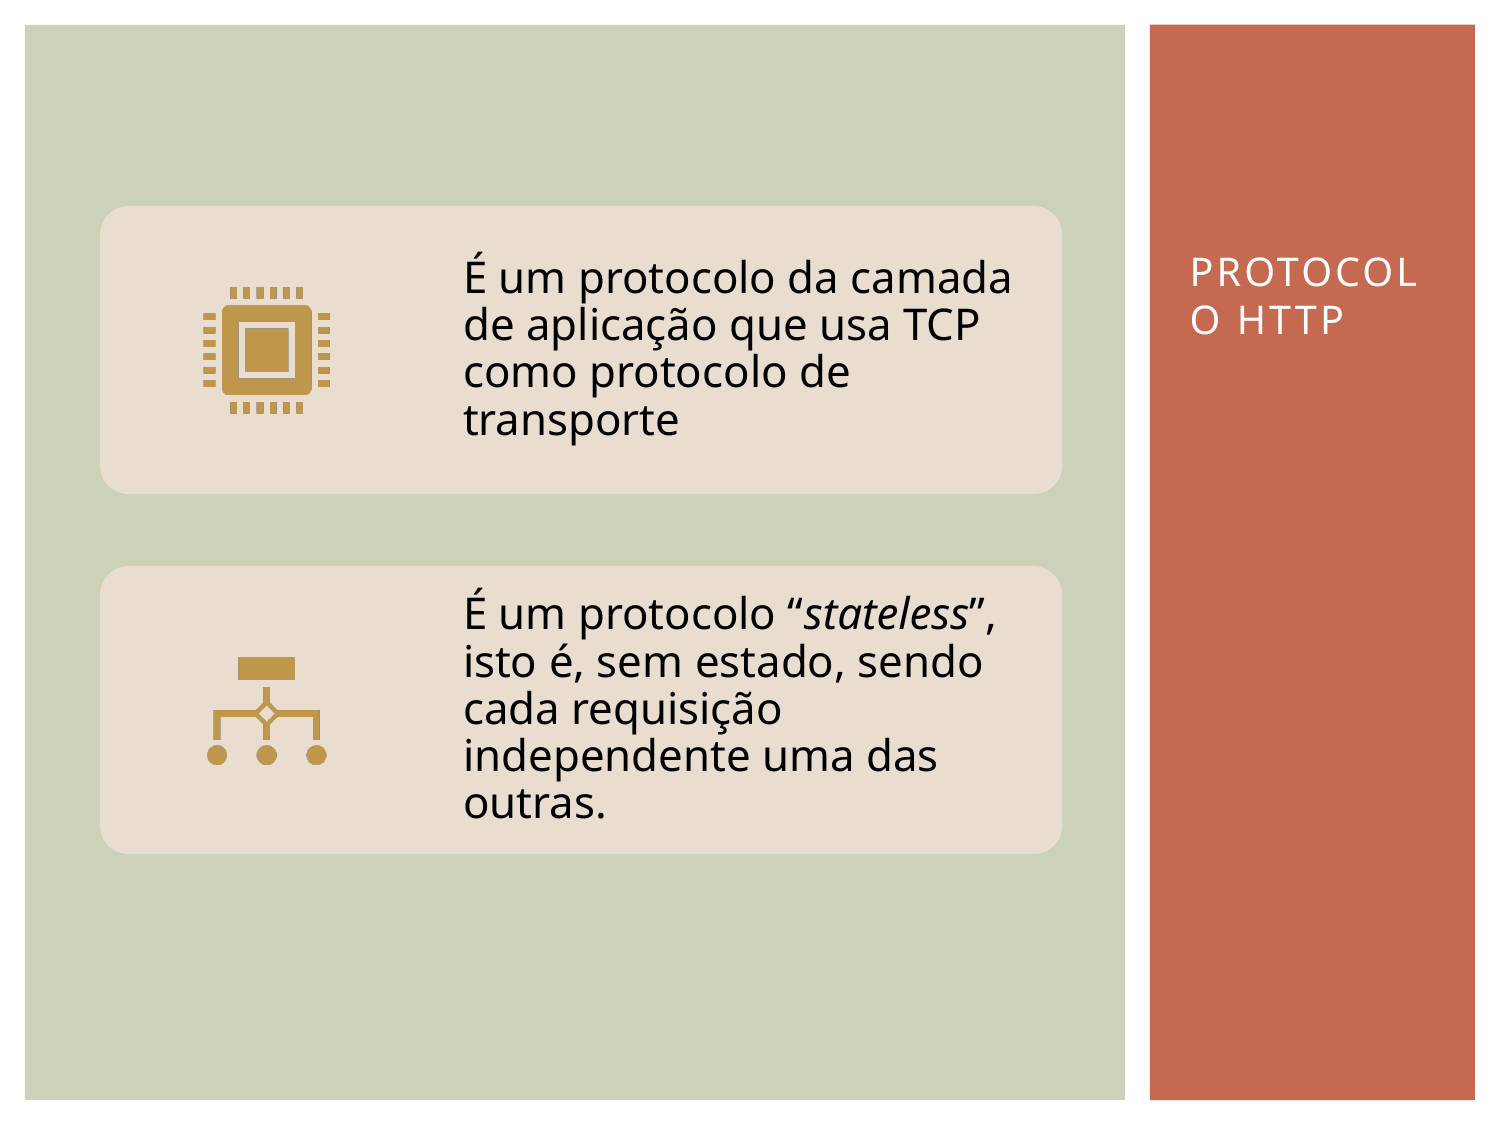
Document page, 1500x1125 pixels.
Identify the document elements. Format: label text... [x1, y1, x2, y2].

title PROTOCOLO HTTP [1174, 75, 1450, 350]
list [99, 49, 1063, 1011]
